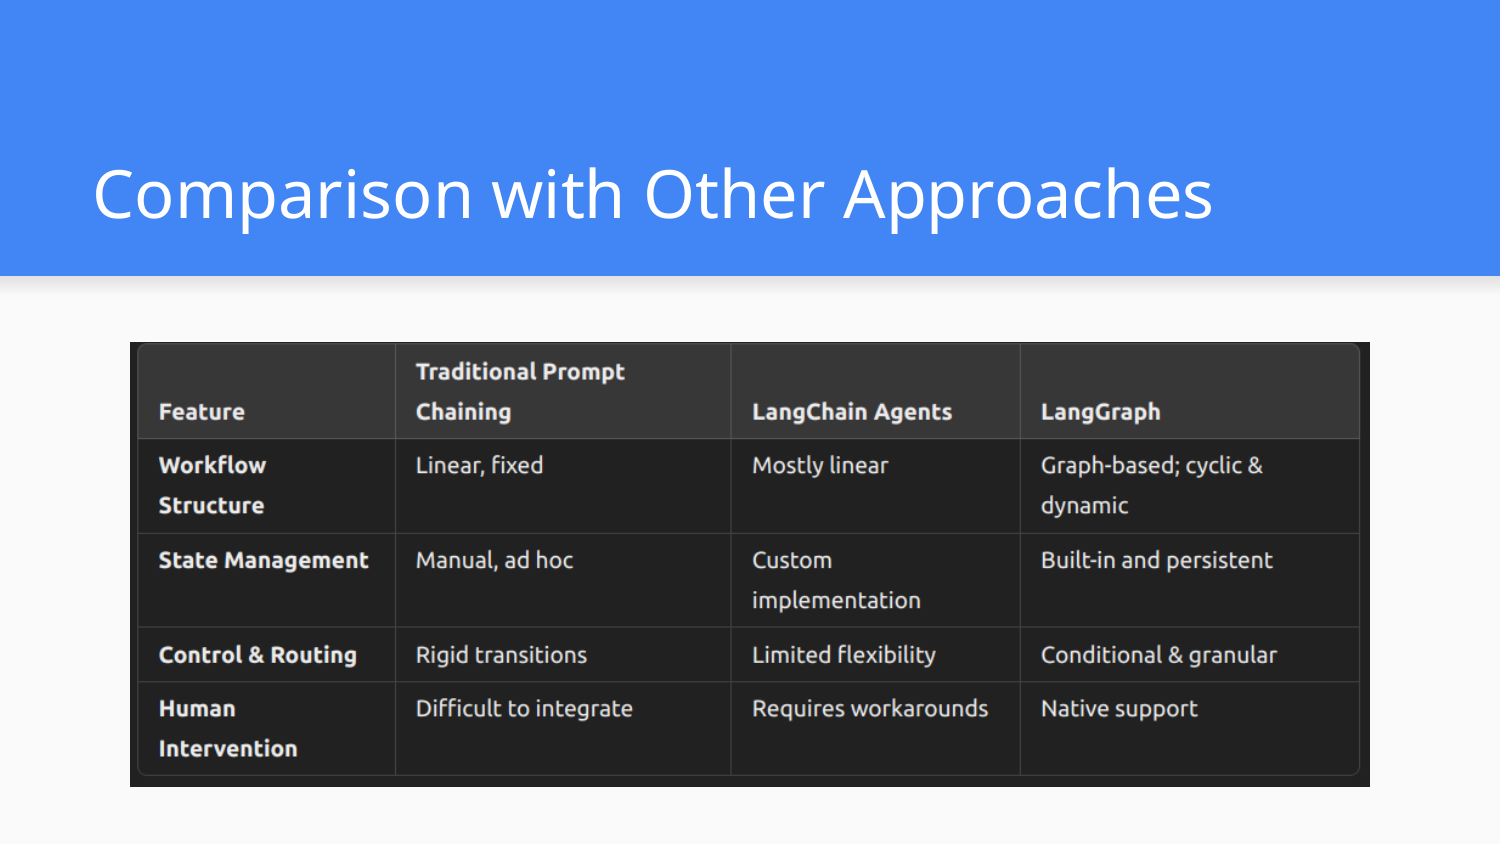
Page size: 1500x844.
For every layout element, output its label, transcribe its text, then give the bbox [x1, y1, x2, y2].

picture [130, 342, 1370, 788]
title Comparison with Other Approaches [77, 121, 1427, 248]
